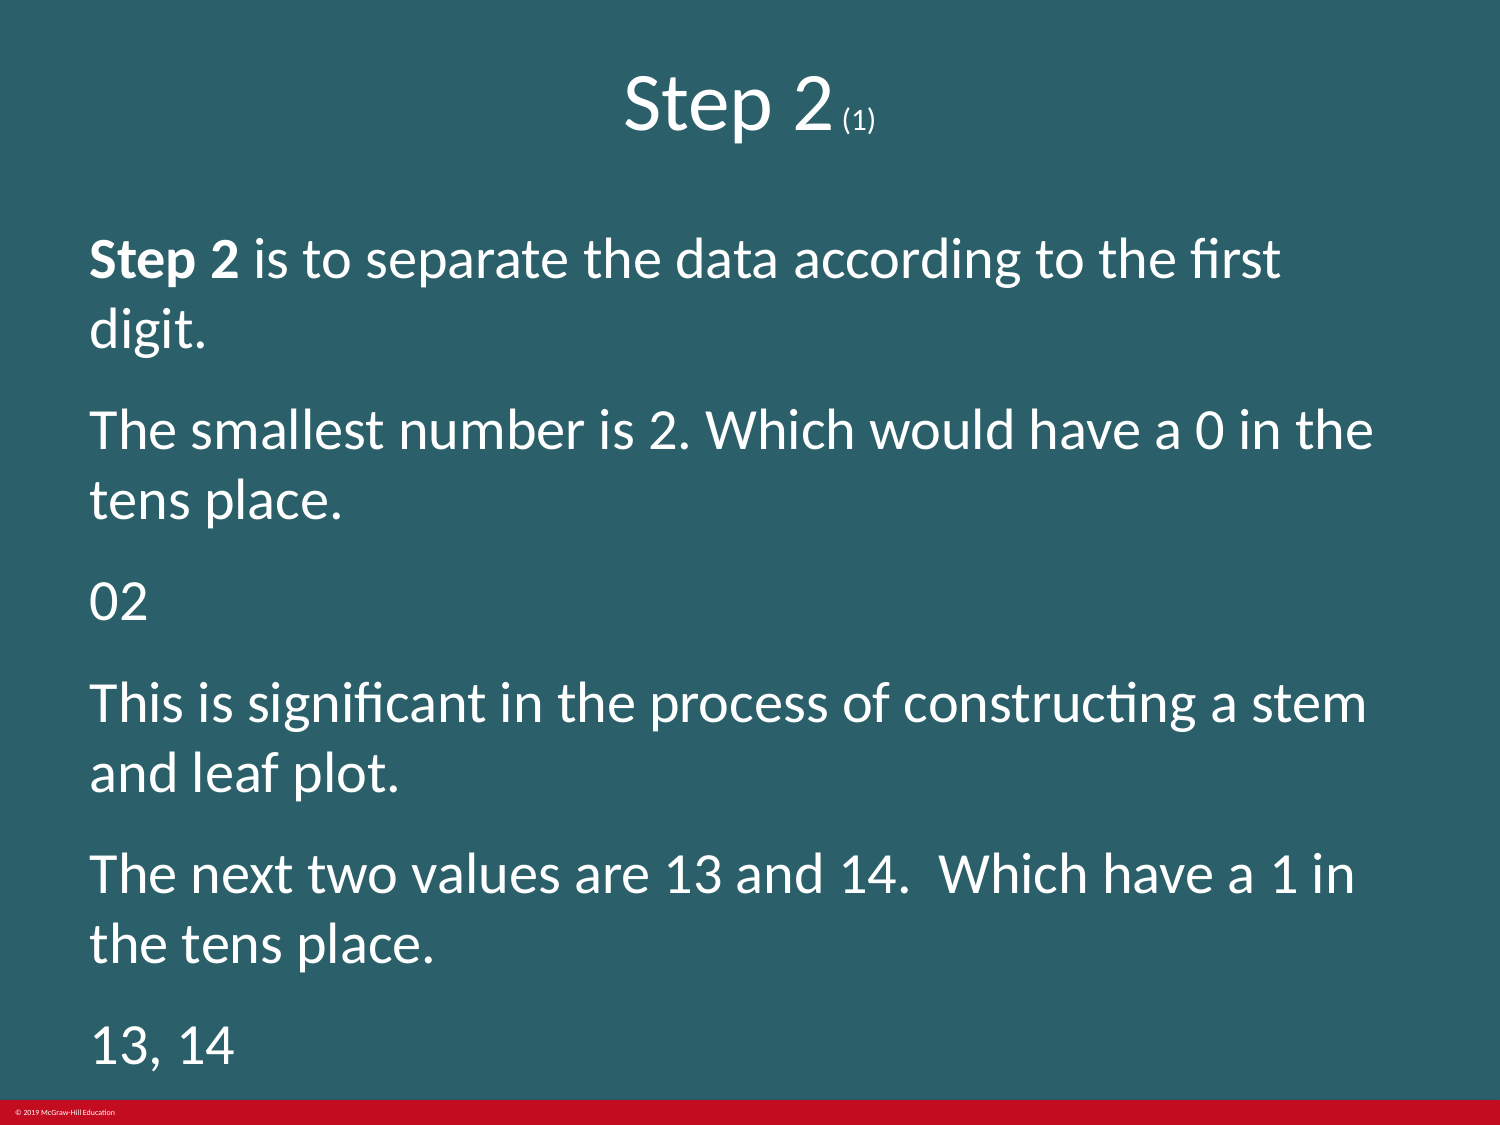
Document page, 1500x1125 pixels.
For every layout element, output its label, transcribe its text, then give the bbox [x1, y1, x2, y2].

title Step 2 (1) [0, 0, 1500, 195]
list Step 2 is to separate the data according to the first digit. The smallest number is 2. Which would have a 0 in the tens place. 02 This is significant in the process of constructing a stem and leaf plot. The next two values are 13 and 14. Which have a 1 in the tens place. 13, 14 [75, 212, 1425, 1075]
